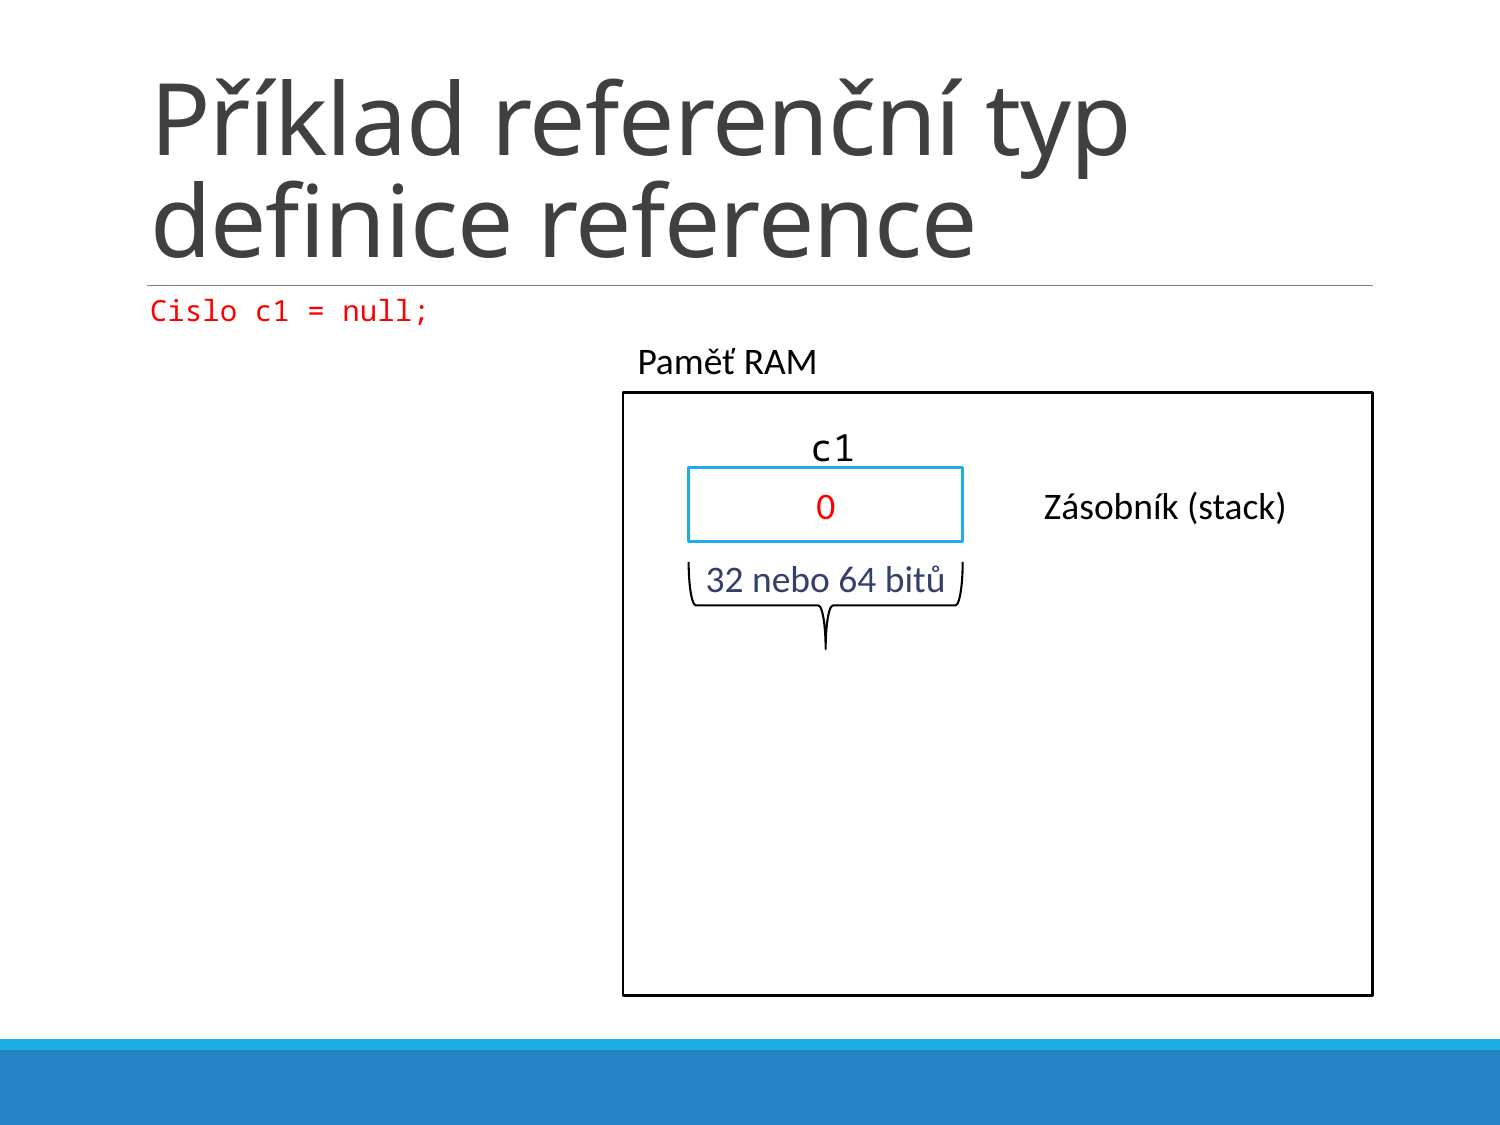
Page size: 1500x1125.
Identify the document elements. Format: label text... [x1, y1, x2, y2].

text_box [622, 391, 1374, 997]
text_box Paměť RAM [622, 329, 902, 390]
text_box 0 [687, 466, 964, 543]
text_box Cislo c1 = null; [134, 284, 603, 370]
title Příklad referenční typ definice reference [135, 47, 1373, 285]
text_box c1 [795, 416, 877, 477]
text_box Zásobník (stack) [1029, 474, 1345, 534]
text_box 32 nebo 64 bitů [687, 561, 964, 651]
